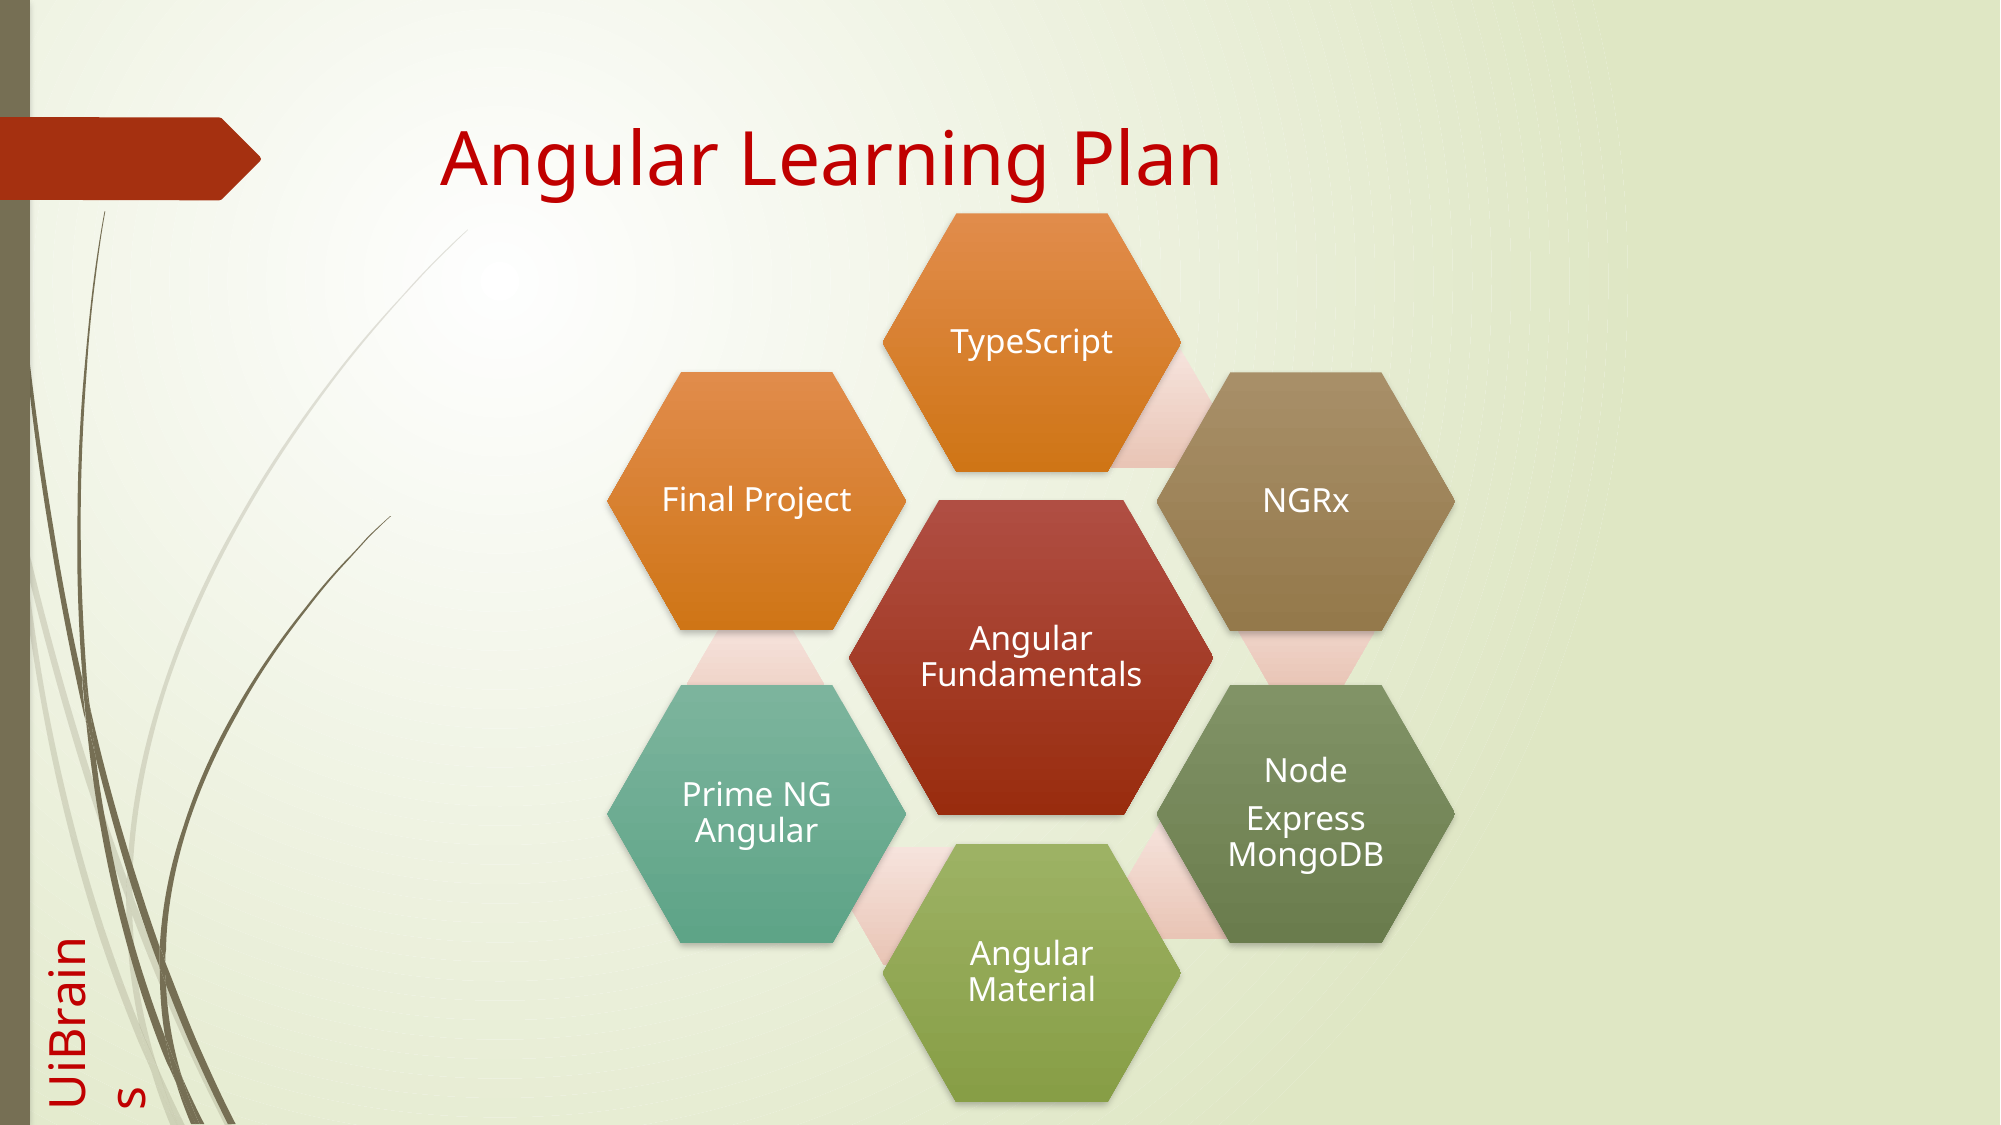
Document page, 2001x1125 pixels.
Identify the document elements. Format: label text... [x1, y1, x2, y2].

text_box UiBrains [28, 907, 163, 1125]
title Angular Learning Plan [425, 102, 1888, 313]
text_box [364, 213, 1699, 1103]
